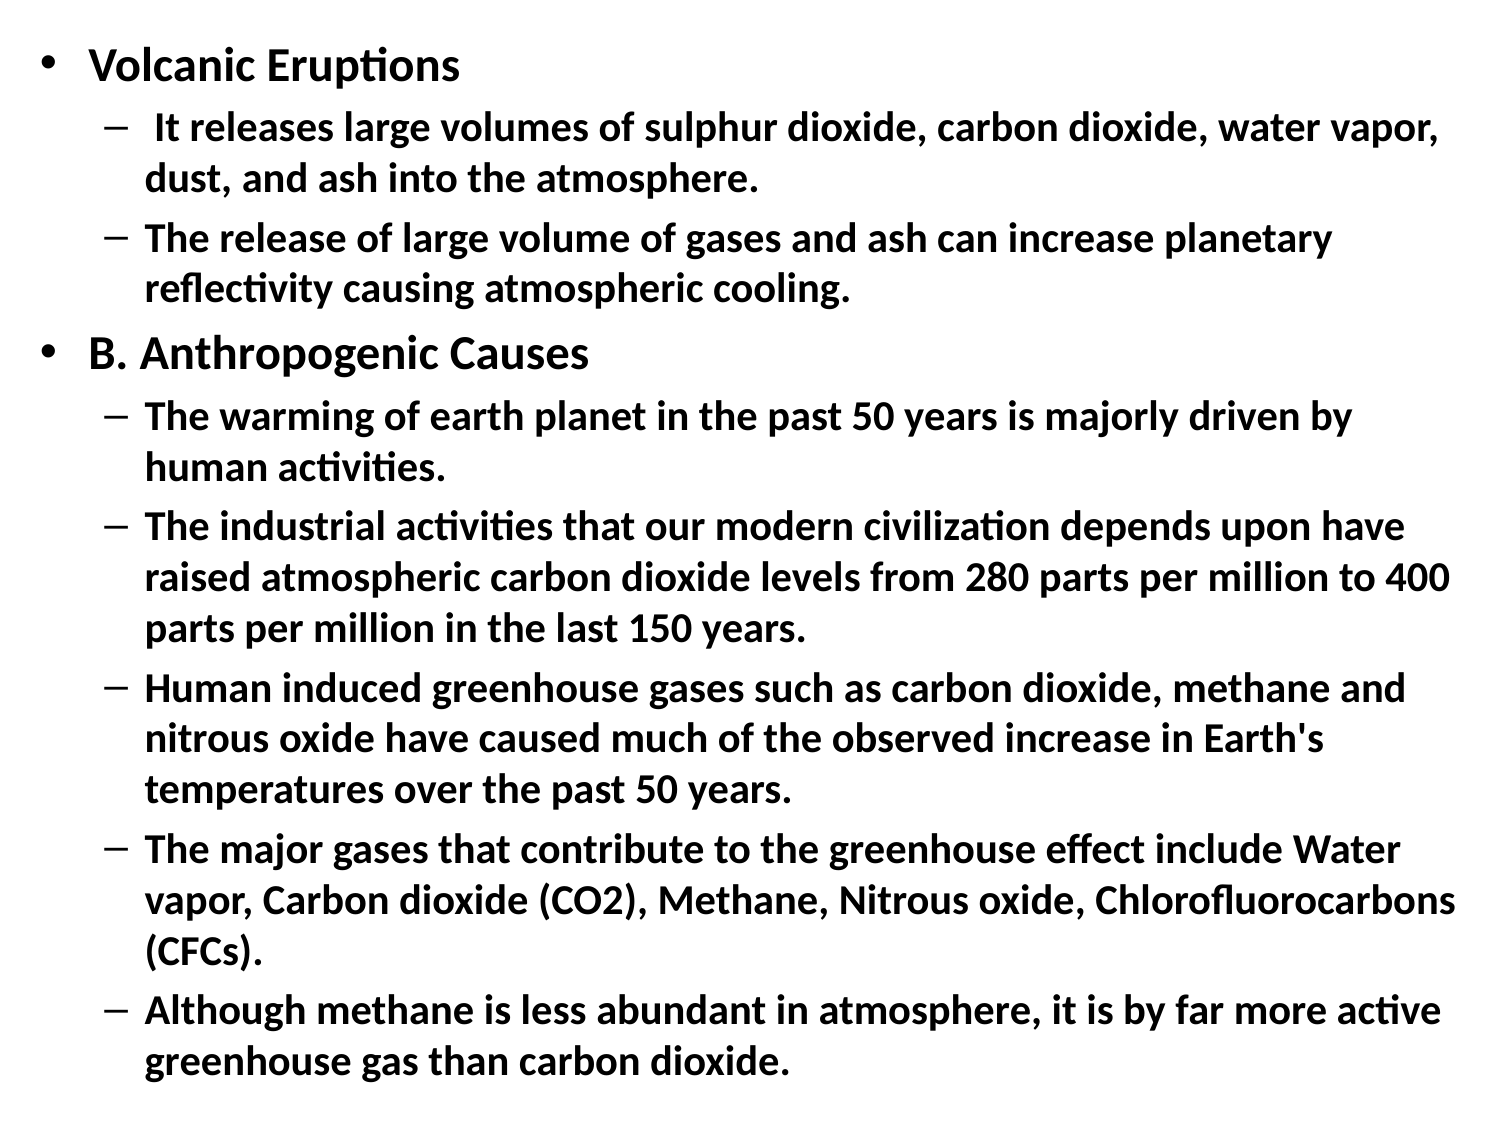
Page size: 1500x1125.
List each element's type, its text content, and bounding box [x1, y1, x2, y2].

list Volcanic Eruptions It releases large volumes of sulphur dioxide, carbon dioxide, water vapor, dust, and ash into the atmosphere. The release of large volume of gases and ash can increase planetary reflectivity causing atmospheric cooling. B. Anthropogenic Causes The warming of earth planet in the past 50 years is majorly driven by human activities. The industrial activities that our modern civilization depends upon have raised atmospheric carbon dioxide levels from 280 parts per million to 400 parts per million in the last 150 years. Human induced greenhouse gases such as carbon dioxide, methane and nitrous oxide have caused much of the observed increase in Earth's temperatures over the past 50 years. The major gases that contribute to the greenhouse effect include Water vapor, Carbon dioxide (CO2), Methane, Nitrous oxide, Chlorofluorocarbons (CFCs). Although methane is less abundant in atmosphere, it is by far more active greenhouse gas than carbon dioxide. [24, 24, 1488, 1100]
